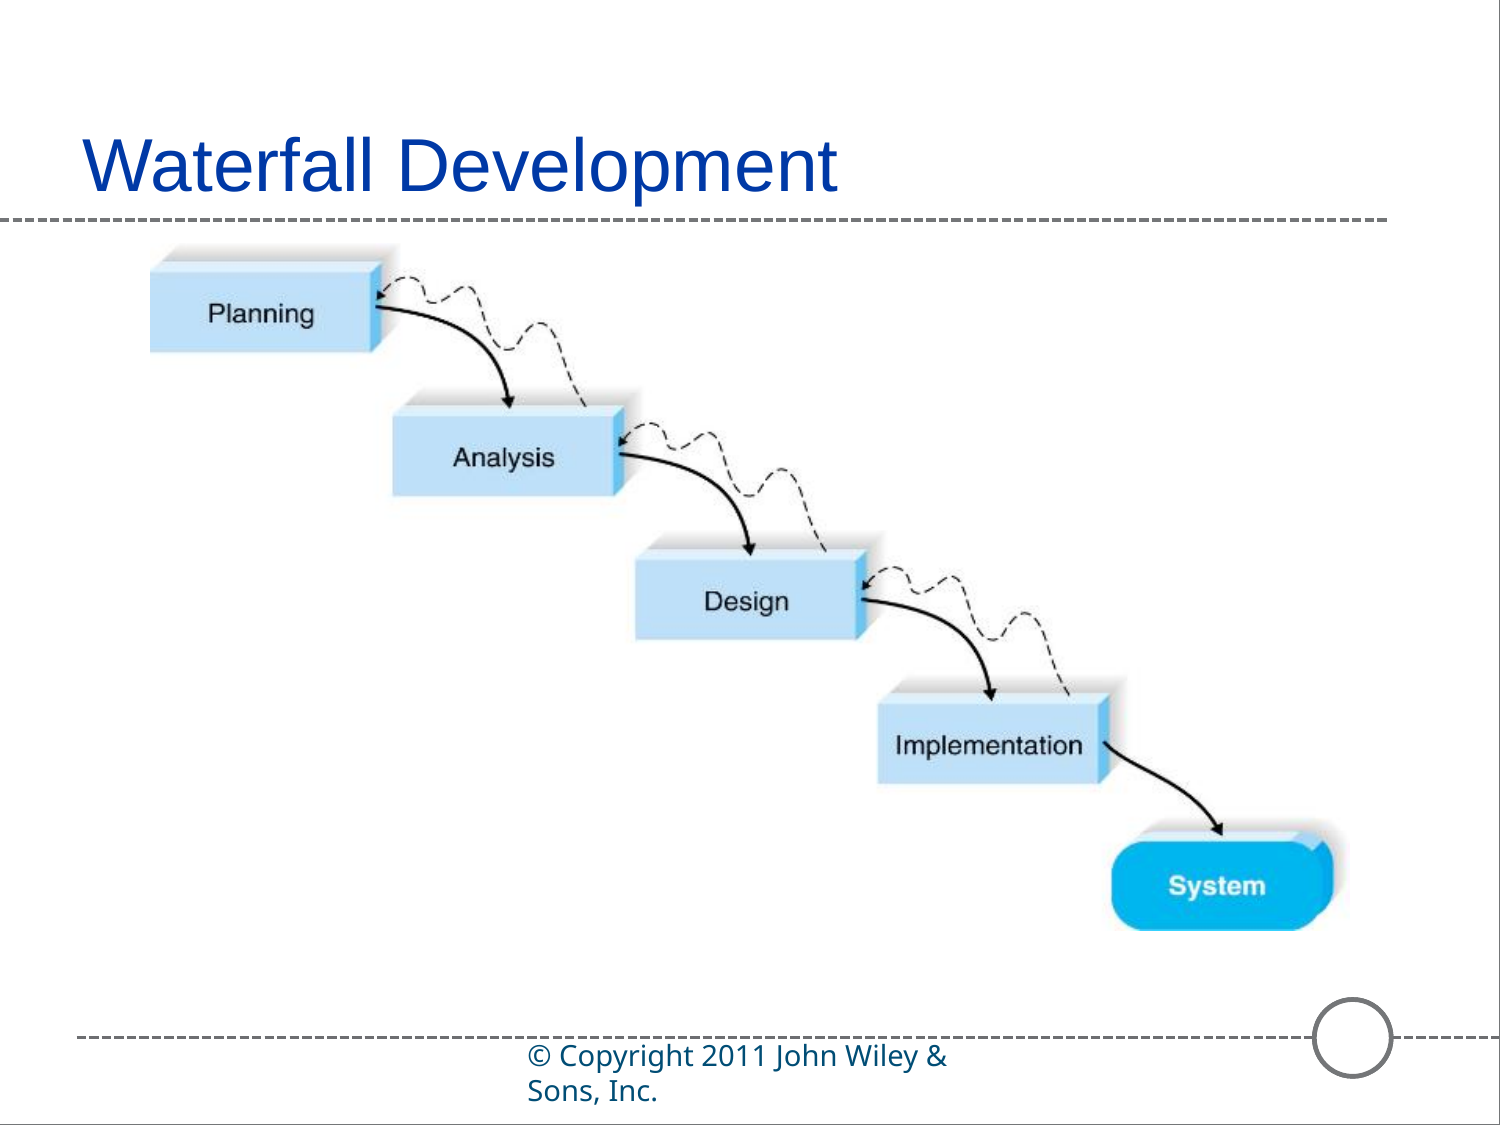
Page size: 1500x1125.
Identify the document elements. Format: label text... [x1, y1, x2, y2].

title Waterfall Development [67, 91, 1211, 232]
footer © Copyright 2011 John Wiley & Sons, Inc. [512, 1042, 988, 1103]
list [149, 243, 1351, 932]
